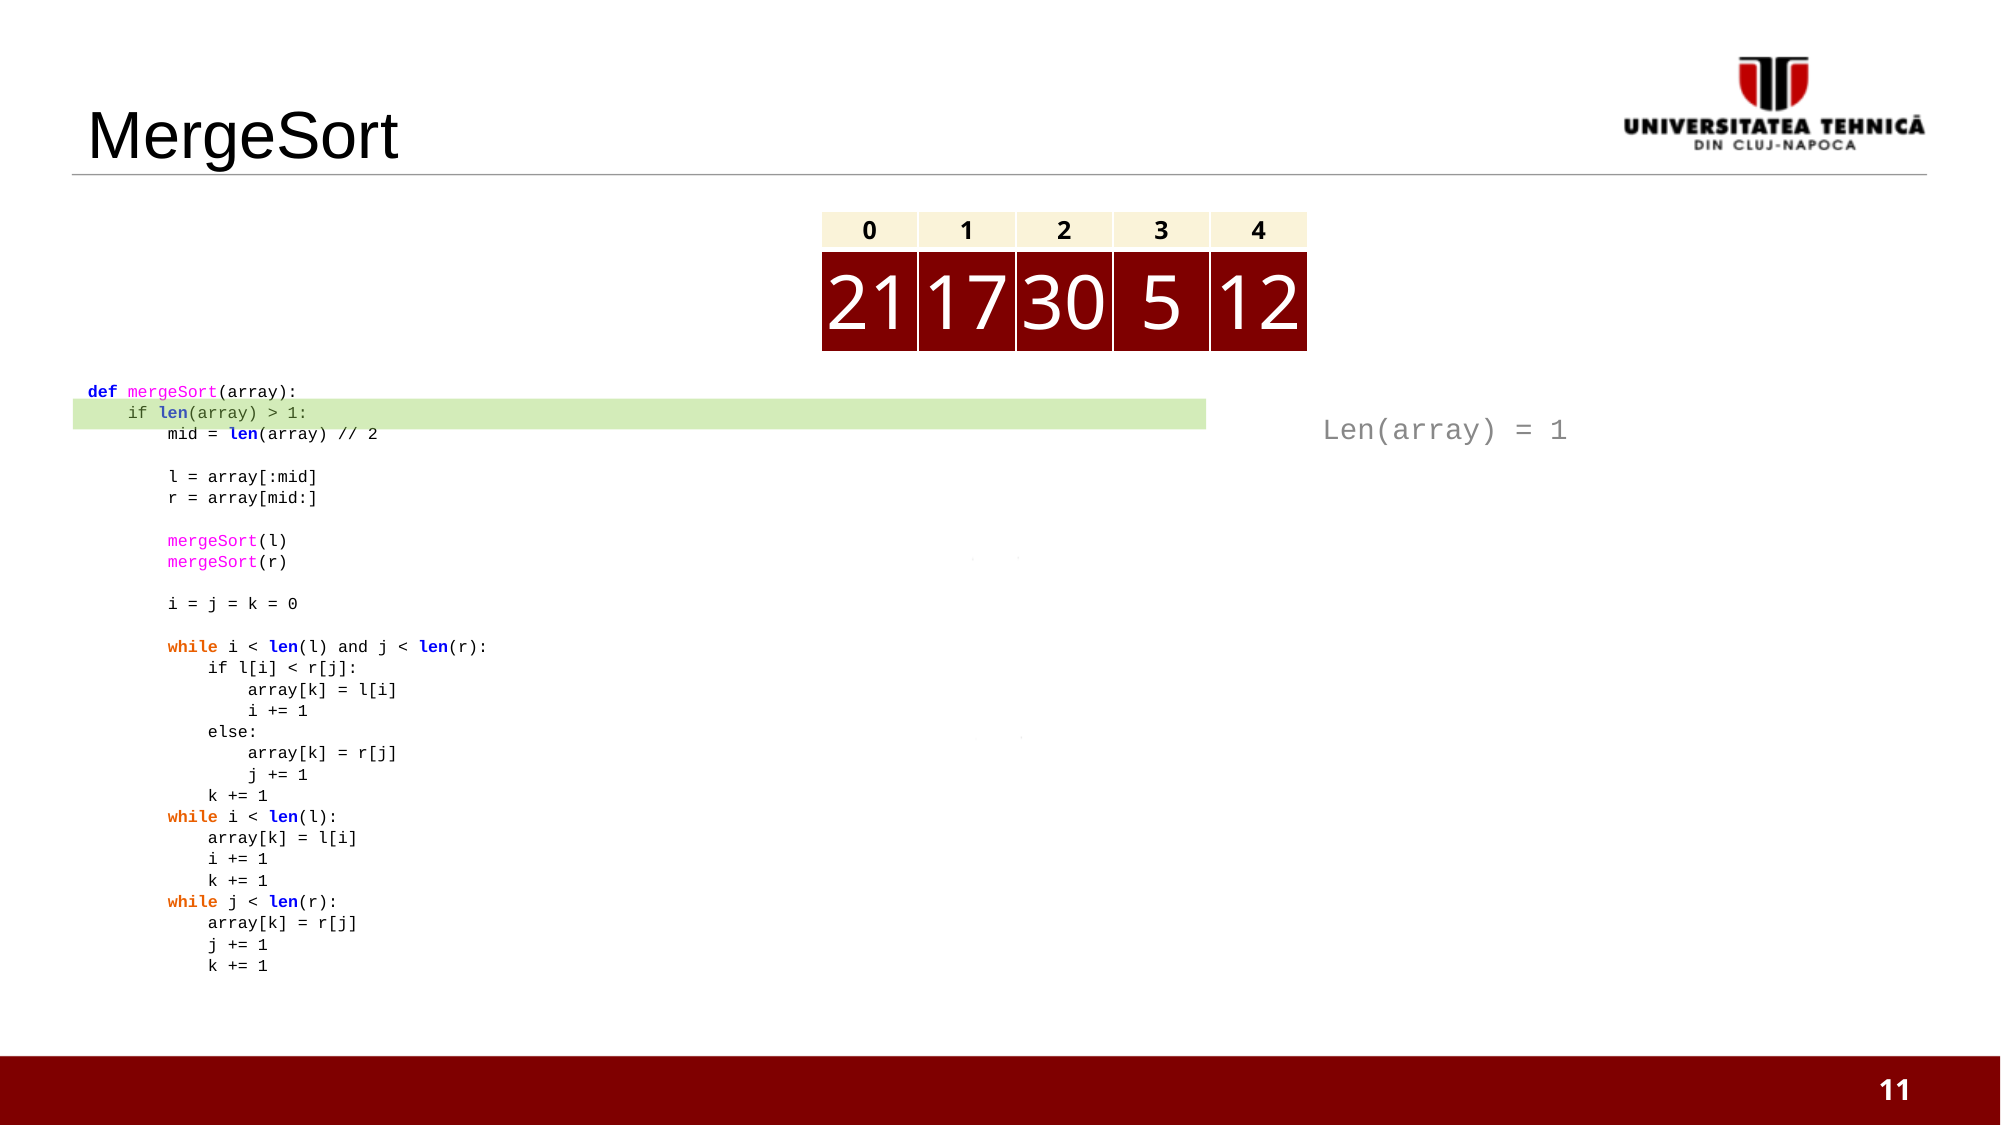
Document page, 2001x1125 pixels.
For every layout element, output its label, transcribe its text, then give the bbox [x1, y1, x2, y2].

text_box [72, 398, 1207, 430]
table_header 3 [1114, 212, 1209, 247]
table_cell 5 [1114, 252, 1209, 351]
table_cell 21 [822, 252, 917, 351]
slide_number 11 [1753, 1065, 1928, 1117]
list def mergeSort(array): if len(array) > 1: mid = len(array) // 2 l = array[:mid] r = array[mid:] mergeSort(l) mergeSort(r) i = j = k = 0 while i < len(l) and j < len(r): if l[i] < r[j]: array[k] = l[i] i += 1 else: array[k] = r[j] j += 1 k += 1 while i < len(l): array[k] = l[i] i += 1 k += 1 while j < len(r): array[k] = r[j] j += 1 k += 1 [72, 371, 1313, 1066]
table_cell 12 [1211, 252, 1307, 351]
table_cell 17 [919, 252, 1015, 351]
table_header 1 [919, 212, 1015, 247]
list Len(array) = 1 [1307, 371, 1928, 1035]
table_cell 30 [1017, 252, 1112, 351]
text_box MergeSort [72, 84, 738, 179]
picture [0, 0, 2001, 1125]
table_header 4 [1211, 212, 1307, 247]
table_header 2 [1017, 212, 1112, 247]
table_header 0 [822, 212, 917, 247]
